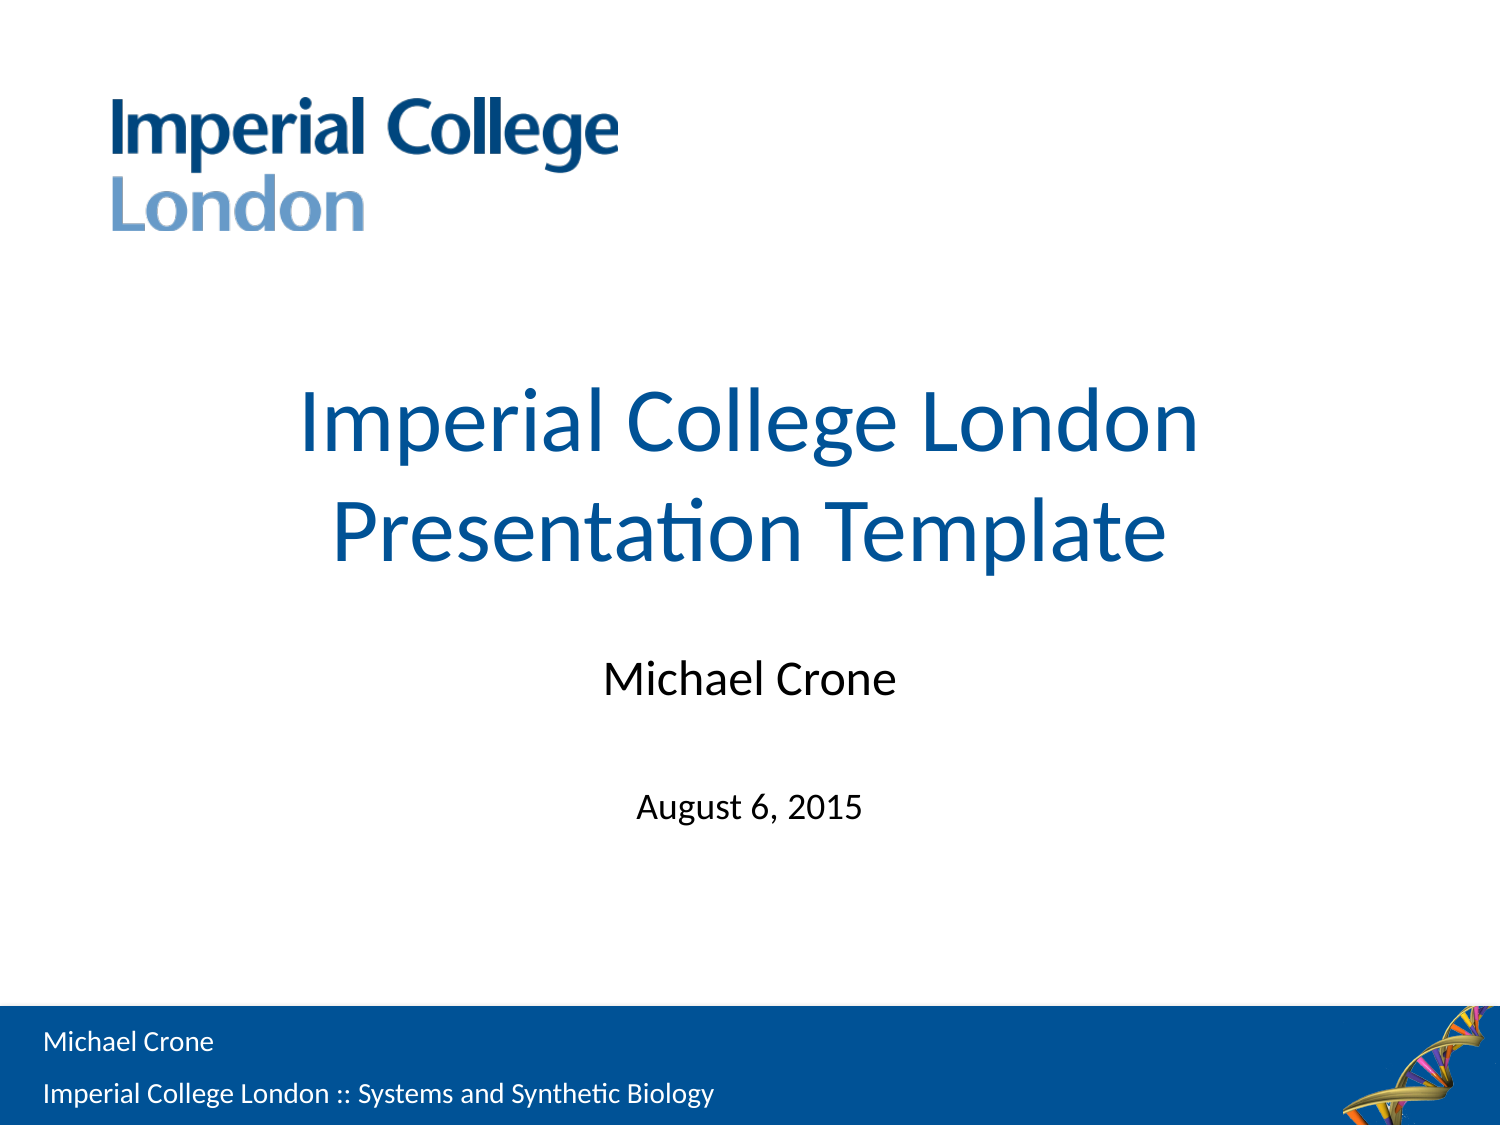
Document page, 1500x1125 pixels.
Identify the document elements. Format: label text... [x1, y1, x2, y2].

picture [1342, 1006, 1500, 1125]
subtitle Michael Crone August 6, 2015 [225, 637, 1275, 925]
text_box Michael Crone Imperial College London :: Systems and Synthetic Biology [28, 997, 1023, 1117]
text_box [0, 1006, 1340, 1125]
title Imperial College London Presentation Template [112, 349, 1388, 591]
picture [112, 96, 619, 231]
